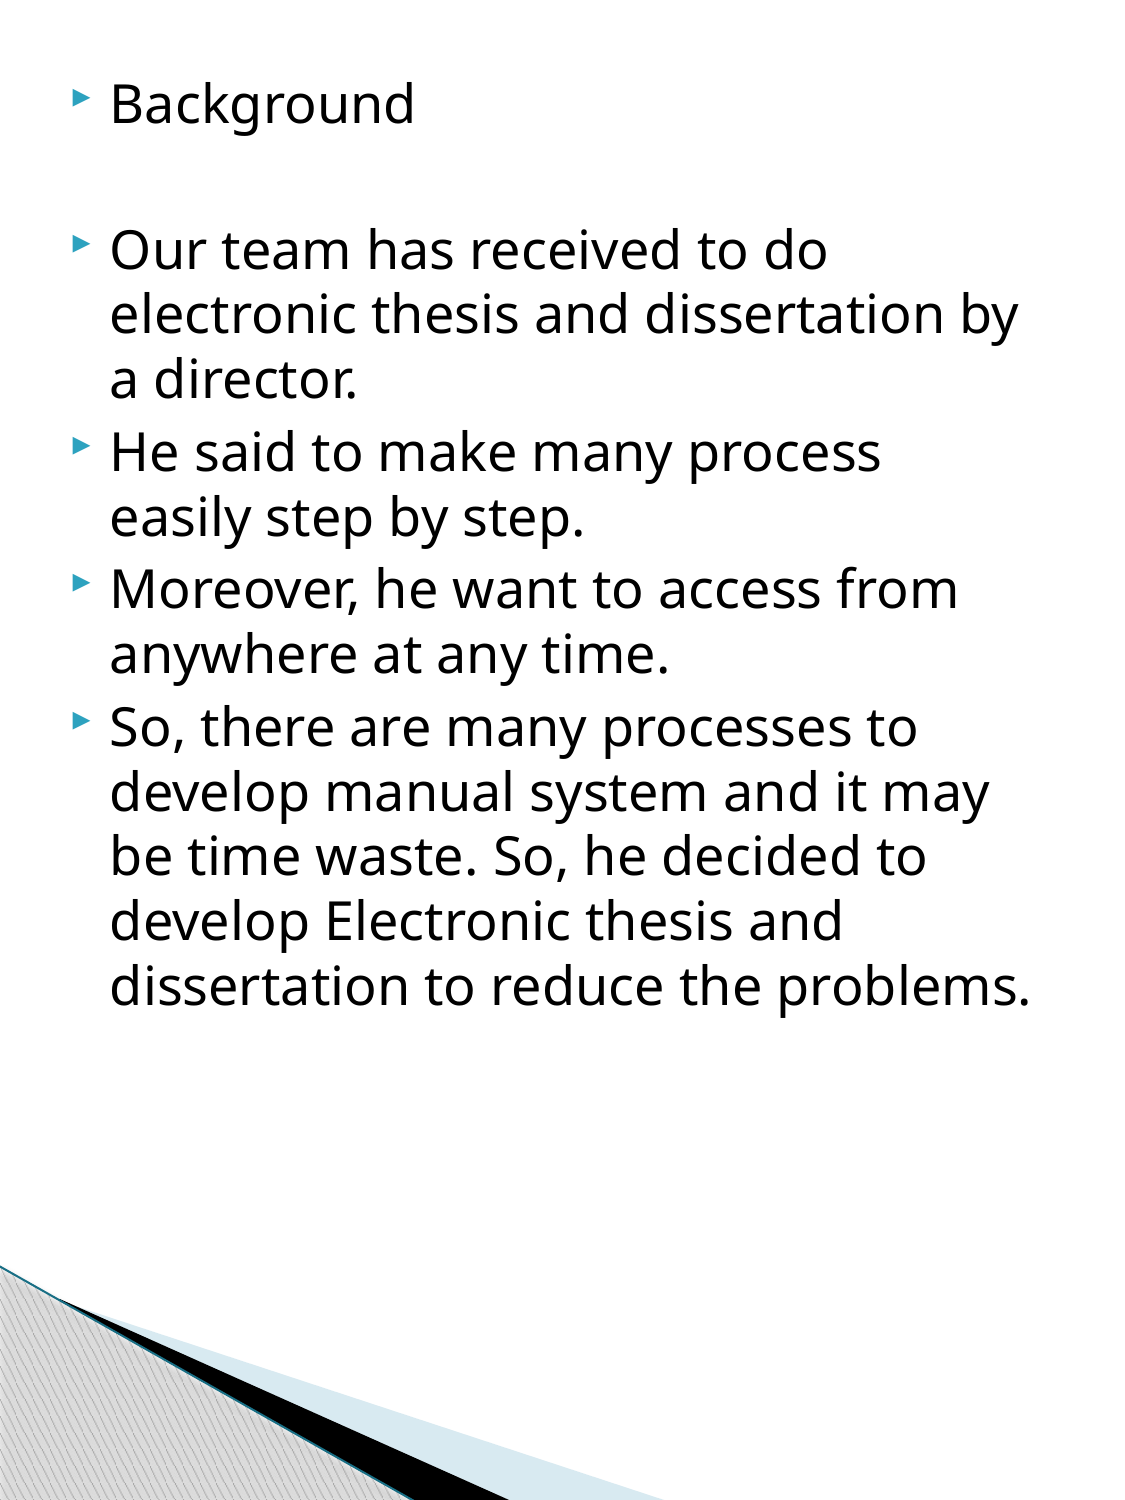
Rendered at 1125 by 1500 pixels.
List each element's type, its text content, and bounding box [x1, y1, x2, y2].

list Background Our team has received to do electronic thesis and dissertation by a director. He said to make many process easily step by step. Moreover, he want to access from anywhere at any time. So, there are many processes to develop manual system and it may be time waste. So, he decided to develop Electronic thesis and dissertation to reduce the problems. [37, 62, 1050, 1053]
